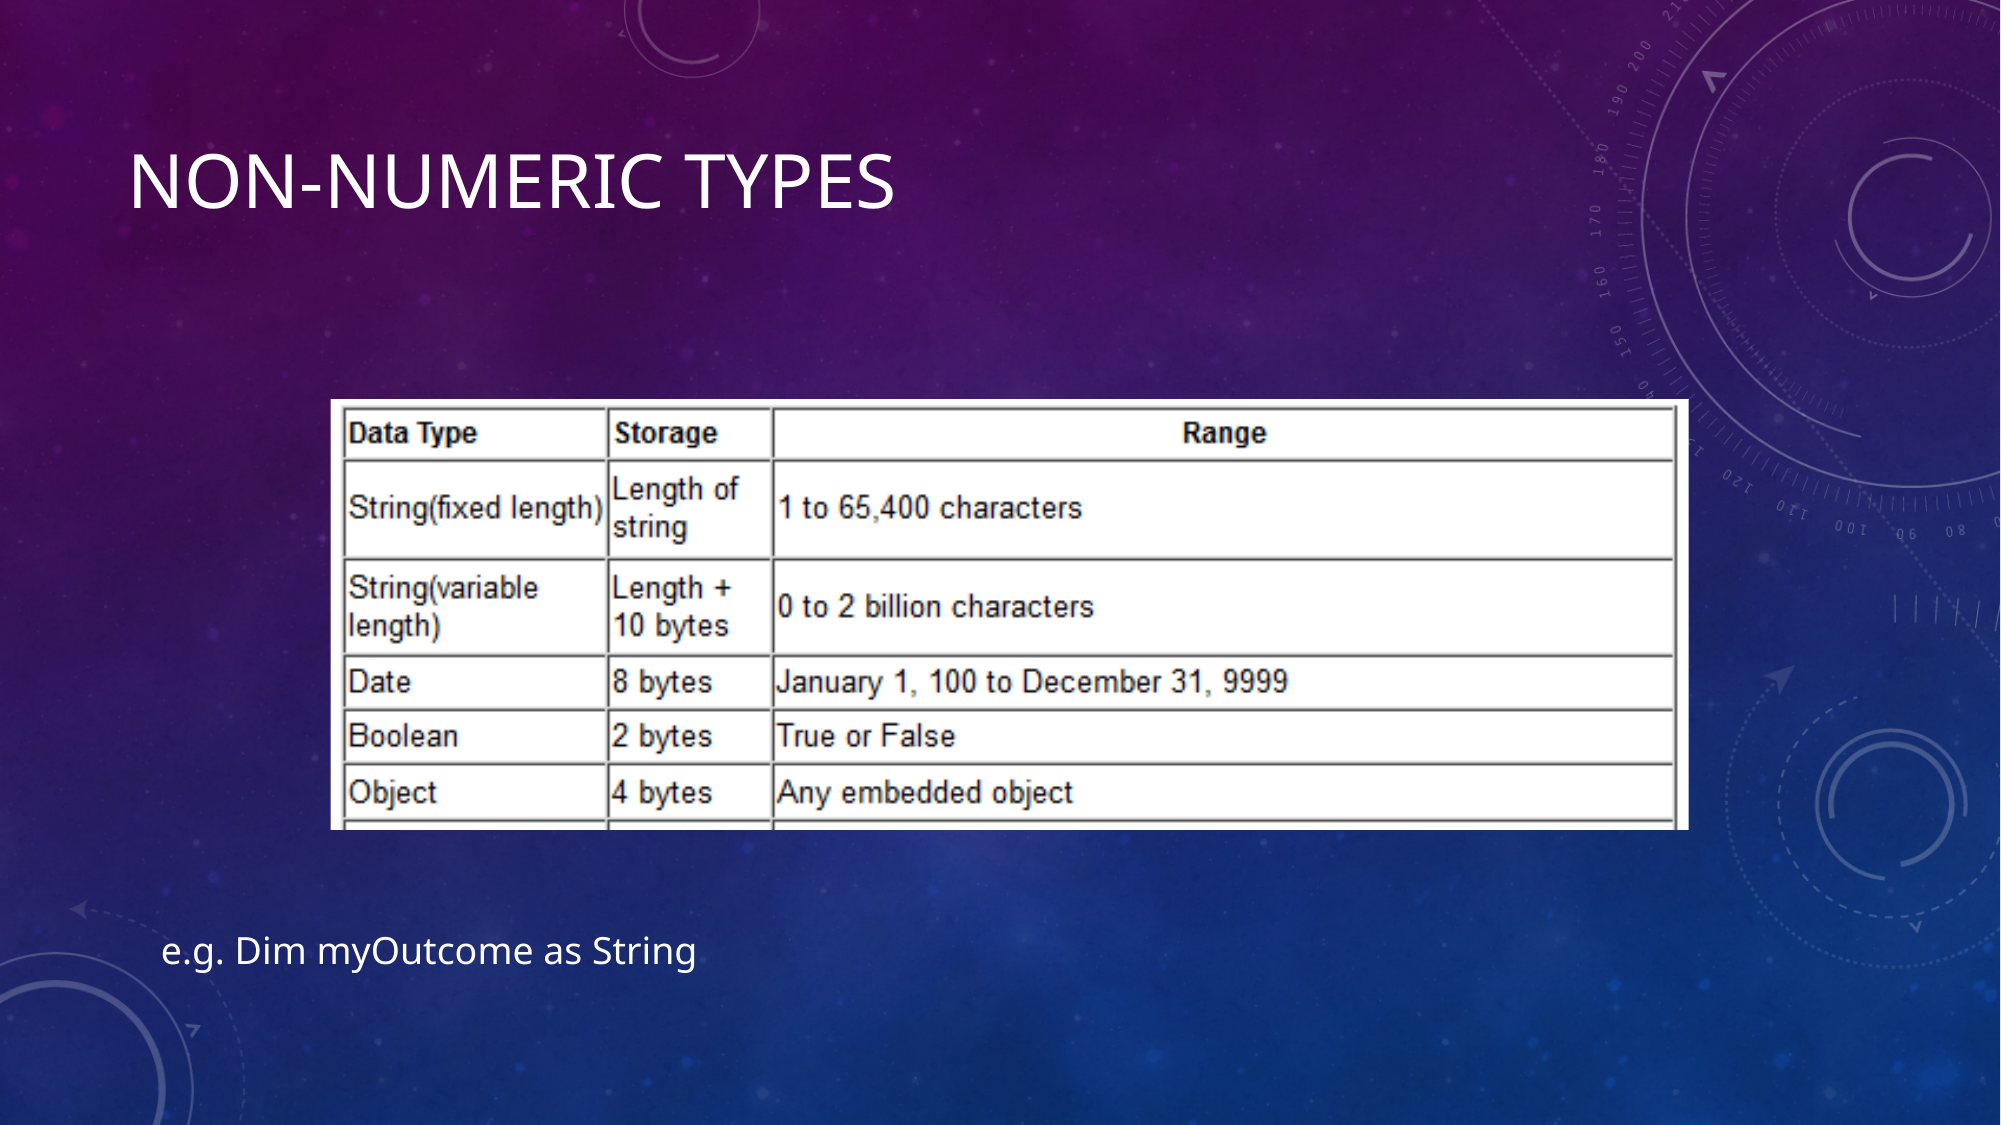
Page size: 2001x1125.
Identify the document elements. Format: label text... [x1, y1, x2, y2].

text_box e.g. Dim myOutcome as String [146, 919, 714, 980]
picture [0, 0, 2001, 1125]
title Non-Numeric types [112, 58, 1775, 298]
